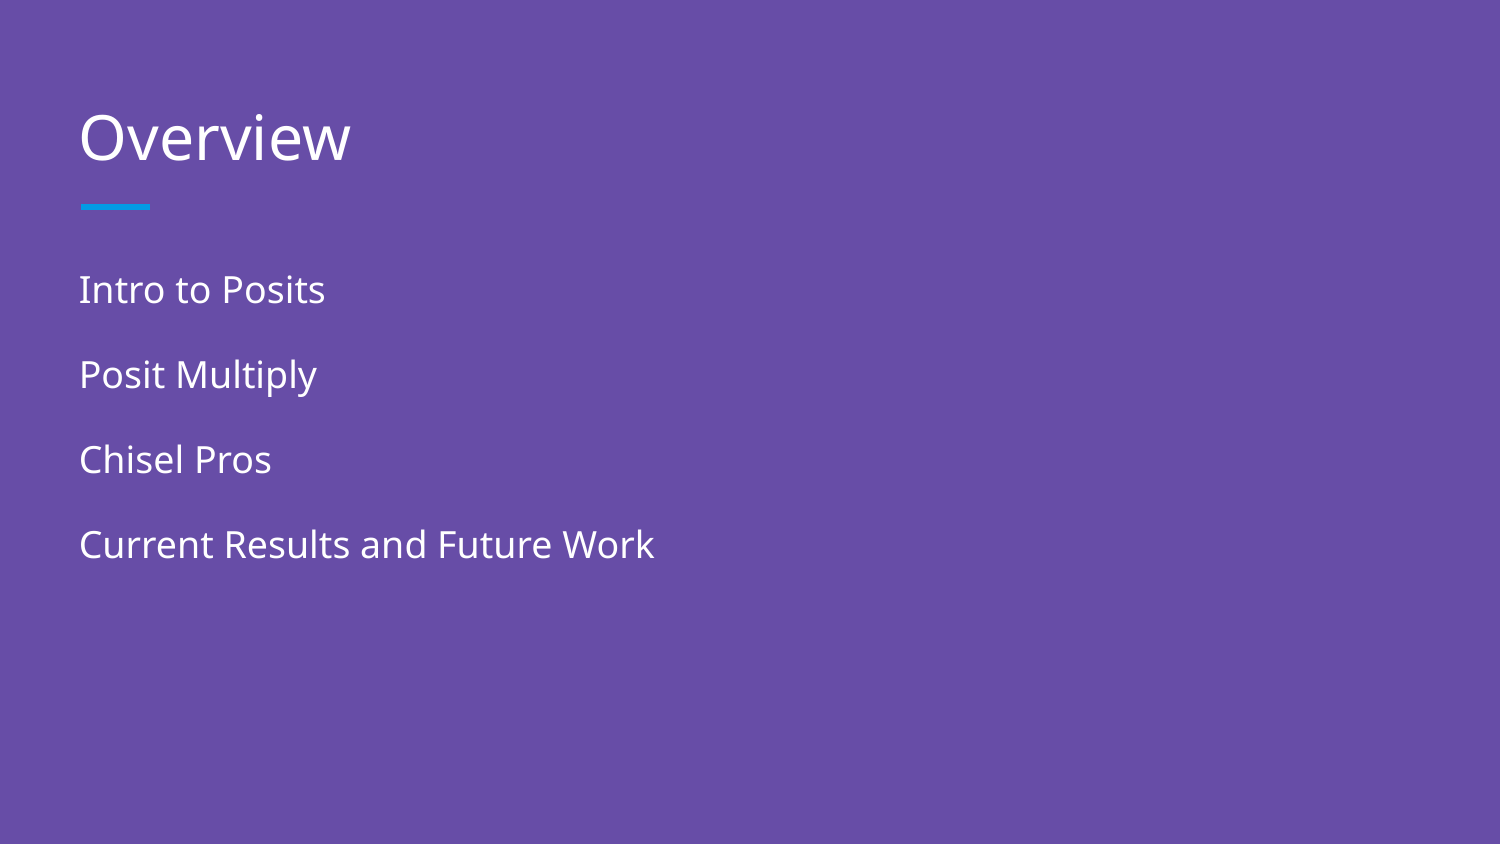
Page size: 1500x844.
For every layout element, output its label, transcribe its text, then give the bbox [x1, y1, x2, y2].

list Intro to Posits Posit Multiply Chisel Pros Current Results and Future Work [63, 244, 1437, 750]
title Overview [63, 75, 1437, 188]
